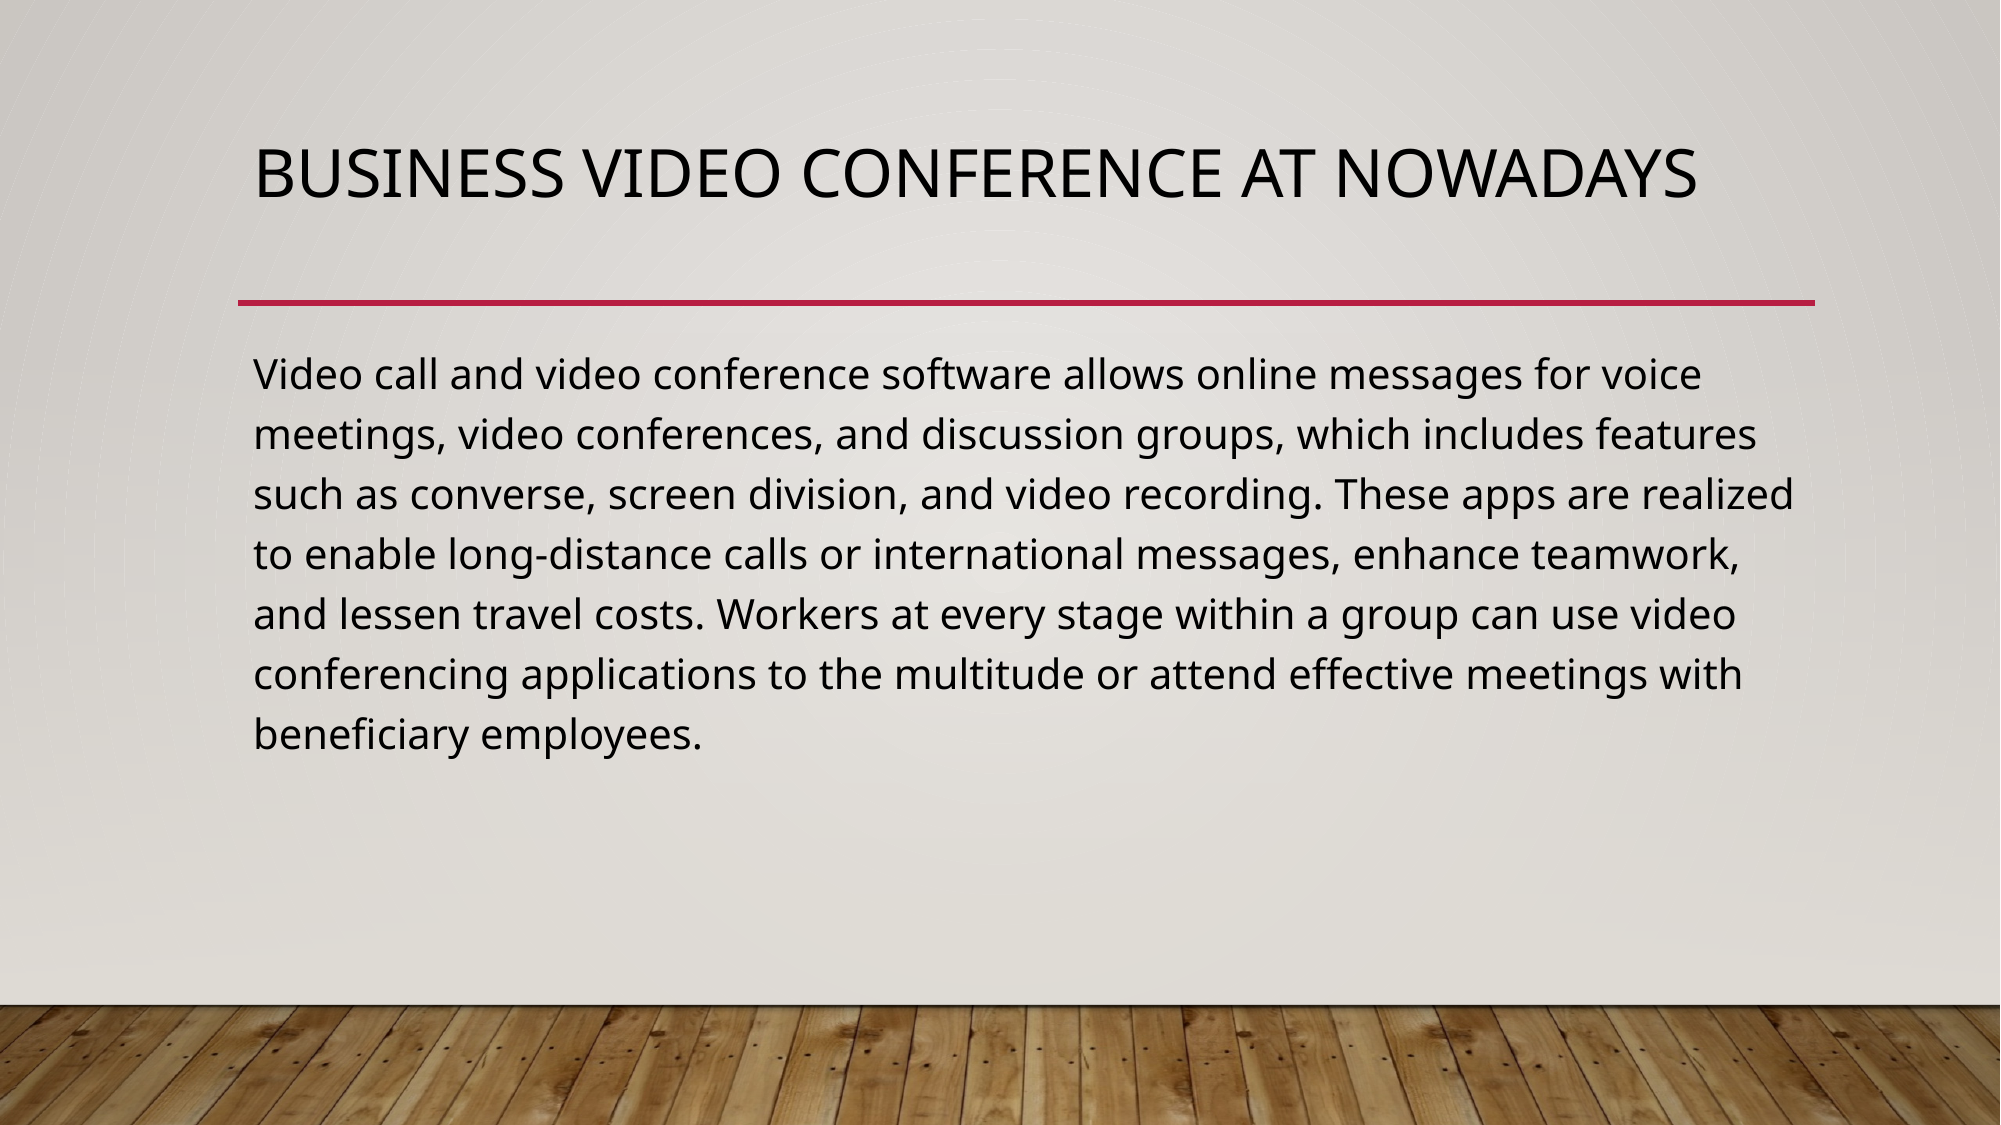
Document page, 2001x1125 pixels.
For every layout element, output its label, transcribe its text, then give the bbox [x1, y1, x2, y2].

picture [0, 1005, 2000, 1125]
list Video call and video conference software allows online messages for voice meetings, video conferences, and discussion groups, which includes features such as converse, screen division, and video recording. These apps are realized to enable long-distance calls or international messages, enhance teamwork, and lessen travel costs. Workers at every stage within a group can use video conferencing applications to the multitude or attend effective meetings with beneficiary employees. [238, 330, 1814, 897]
title Business video conference at nowadays [238, 131, 1814, 305]
